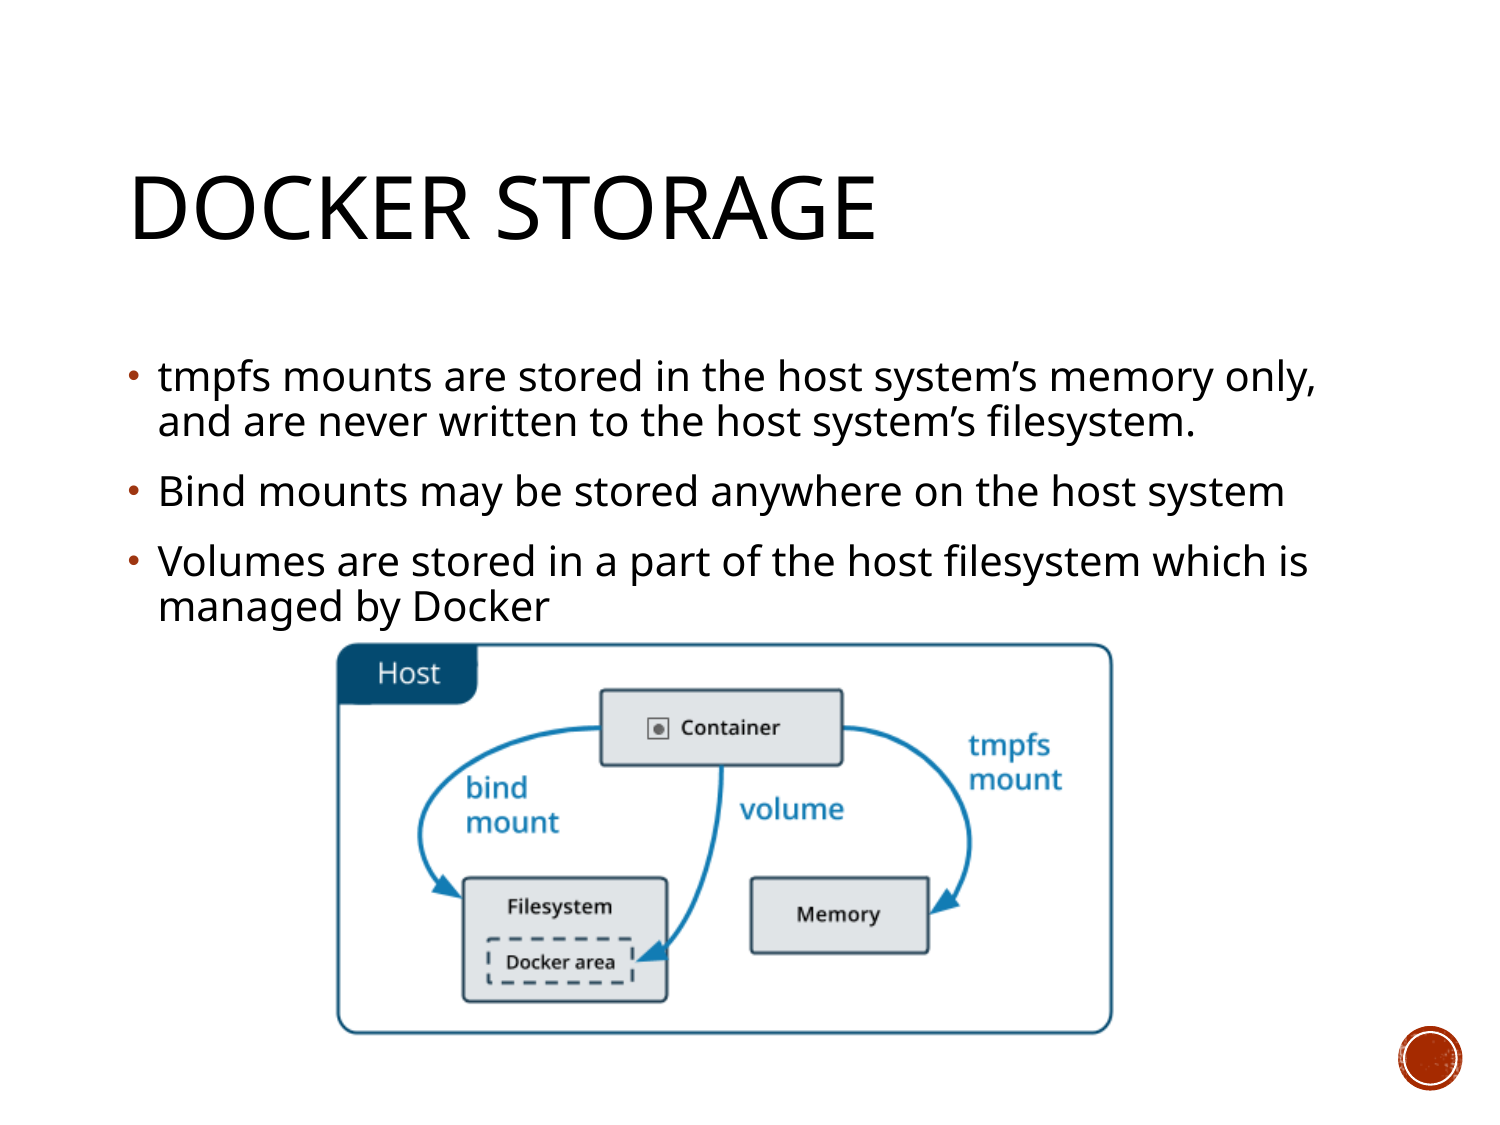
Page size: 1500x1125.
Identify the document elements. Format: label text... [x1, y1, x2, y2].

picture [333, 638, 1117, 1037]
list tmpfs mounts are stored in the host system’s memory only, and are never written to the host system’s filesystem. Bind mounts may be stored anywhere on the host system Volumes are stored in a part of the host filesystem which is managed by Docker [112, 348, 1388, 1013]
title Docker Storage [112, 79, 1388, 344]
